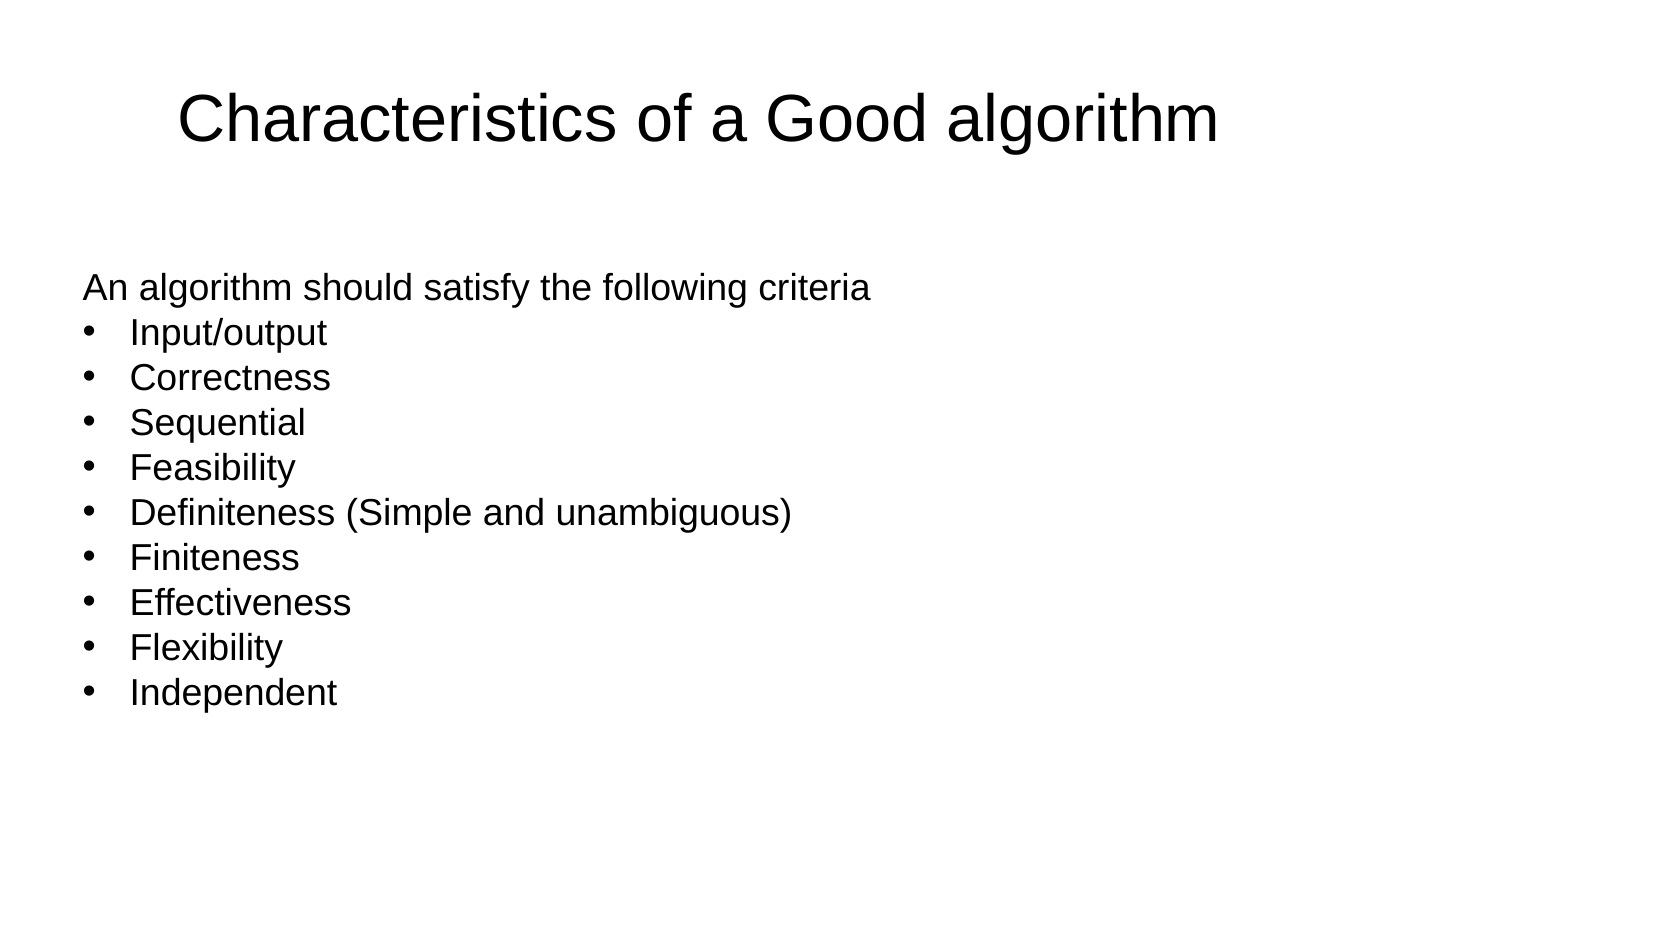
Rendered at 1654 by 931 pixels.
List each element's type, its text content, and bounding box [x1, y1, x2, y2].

list An algorithm should satisfy the following criteria Input/output Correctness Sequential Feasibility Definiteness (Simple and unambiguous) Finiteness Effectiveness Flexibility Independent [82, 217, 1288, 758]
title Characteristics of a Good algorithm [177, 37, 1571, 193]
